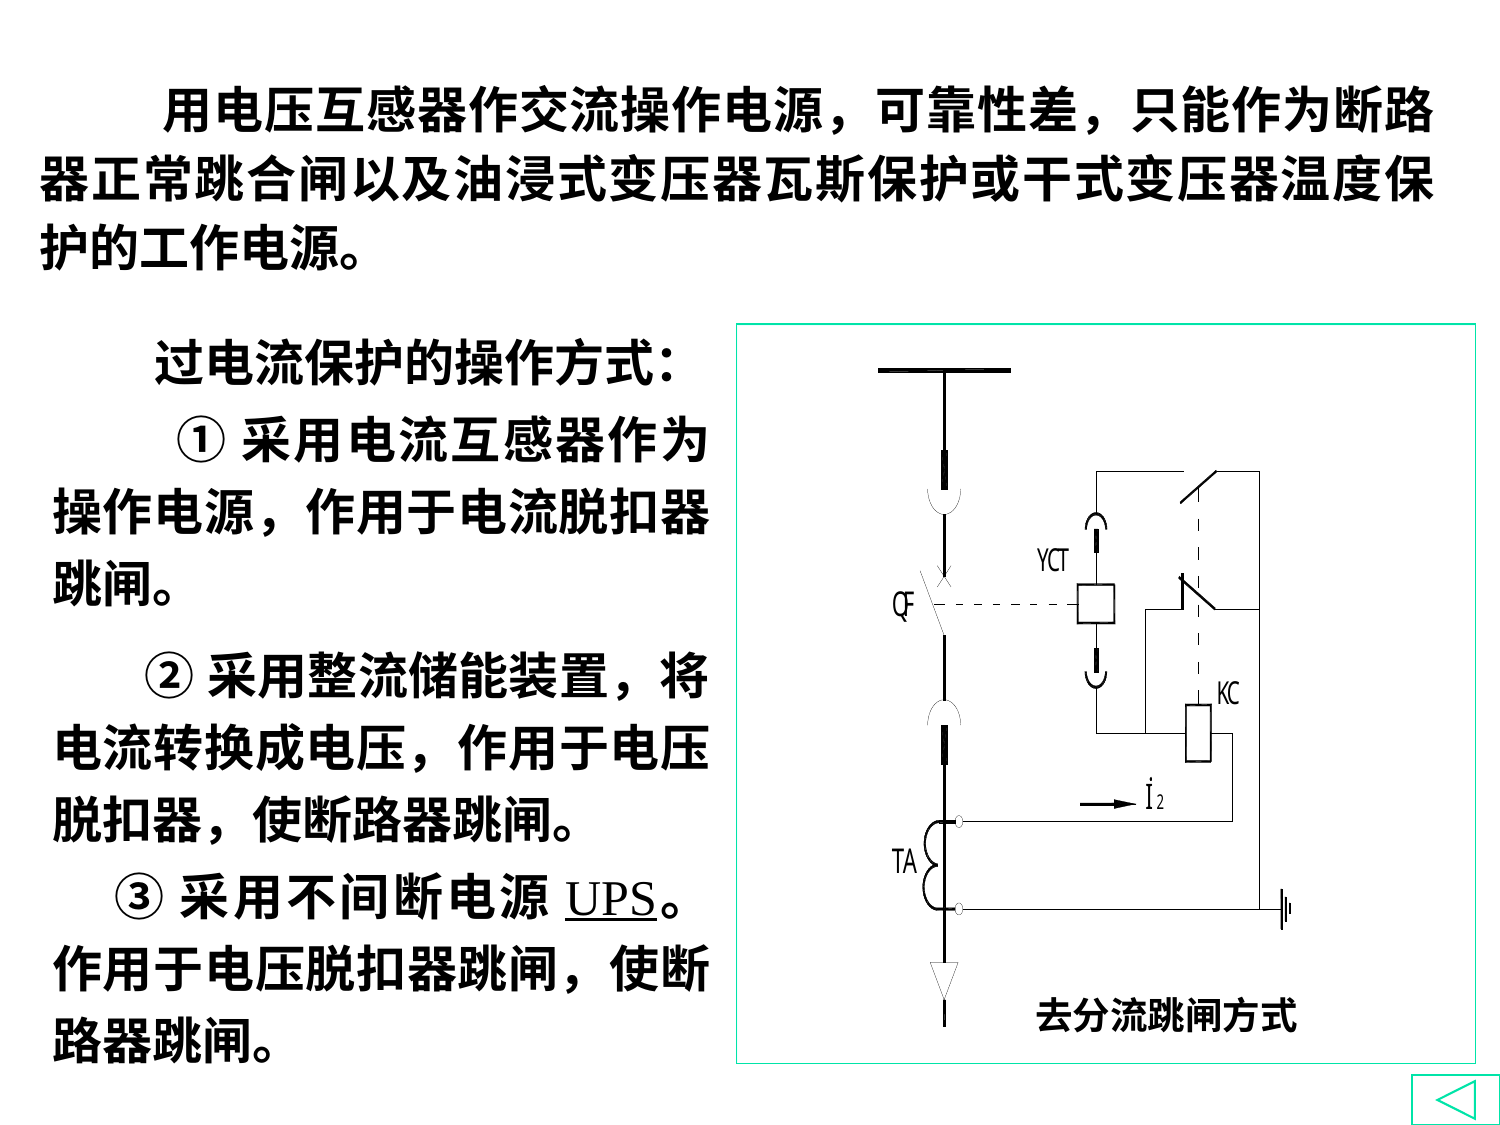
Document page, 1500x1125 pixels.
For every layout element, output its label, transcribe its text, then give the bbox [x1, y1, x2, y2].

text_box 用电压互感器作交流操作电源，可靠性差，只能作为断路器正常跳合闸以及油浸式变压器瓦斯保护或干式变压器温度保护的工作电源。 [24, 62, 1450, 285]
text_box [737, 324, 1476, 1063]
text_box ②采用整流储能装置，将电流转换成电压，作用于电压脱扣器，使断路器跳闸。 ③采用不间断电源UPS。作用于电压脱扣器跳闸，使断路器跳闸。 [37, 624, 725, 1077]
text_box [1412, 1074, 1500, 1125]
text_box 过电流保护的操作方式： ①采用电流互感器作为操作电源，作用于电流脱扣器跳闸。 [37, 312, 725, 621]
